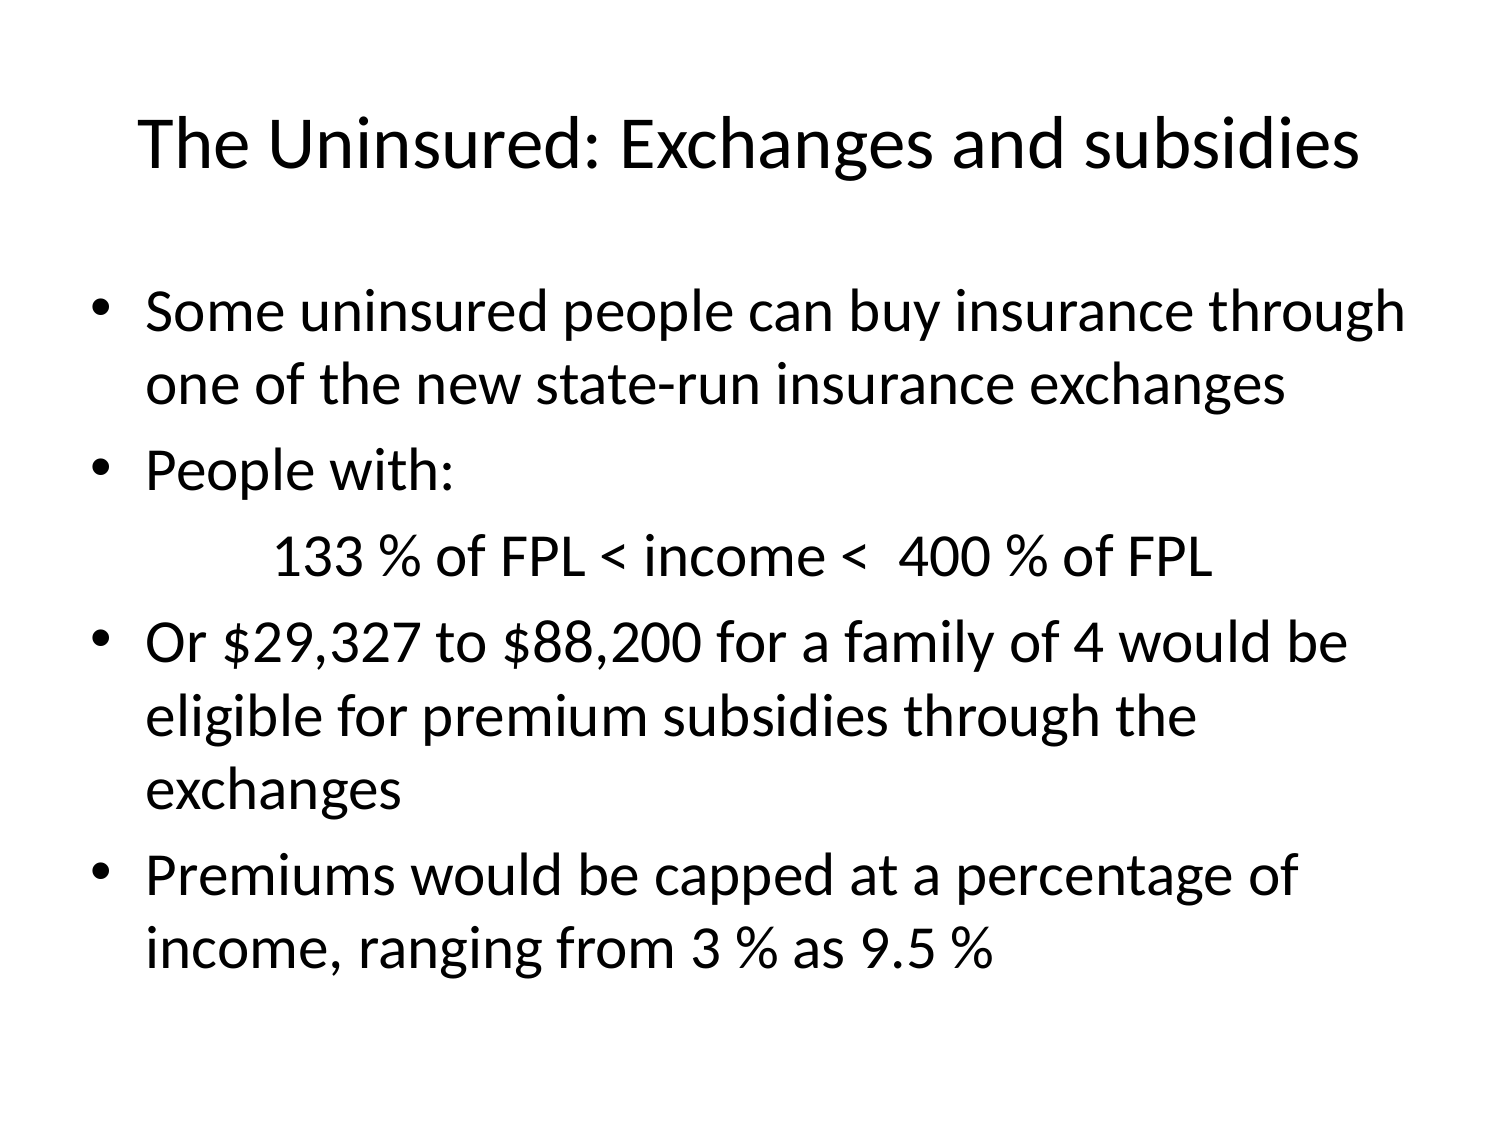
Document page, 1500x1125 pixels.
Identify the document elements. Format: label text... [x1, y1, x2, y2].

title The Uninsured: Exchanges and subsidies [75, 45, 1425, 233]
list Some uninsured people can buy insurance through one of the new state-run insurance exchanges People with: 133 % of FPL < income < 400 % of FPL Or $29,327 to $88,200 for a family of 4 would be eligible for premium subsidies through the exchanges Premiums would be capped at a percentage of income, ranging from 3 % as 9.5 % [75, 262, 1425, 1005]
